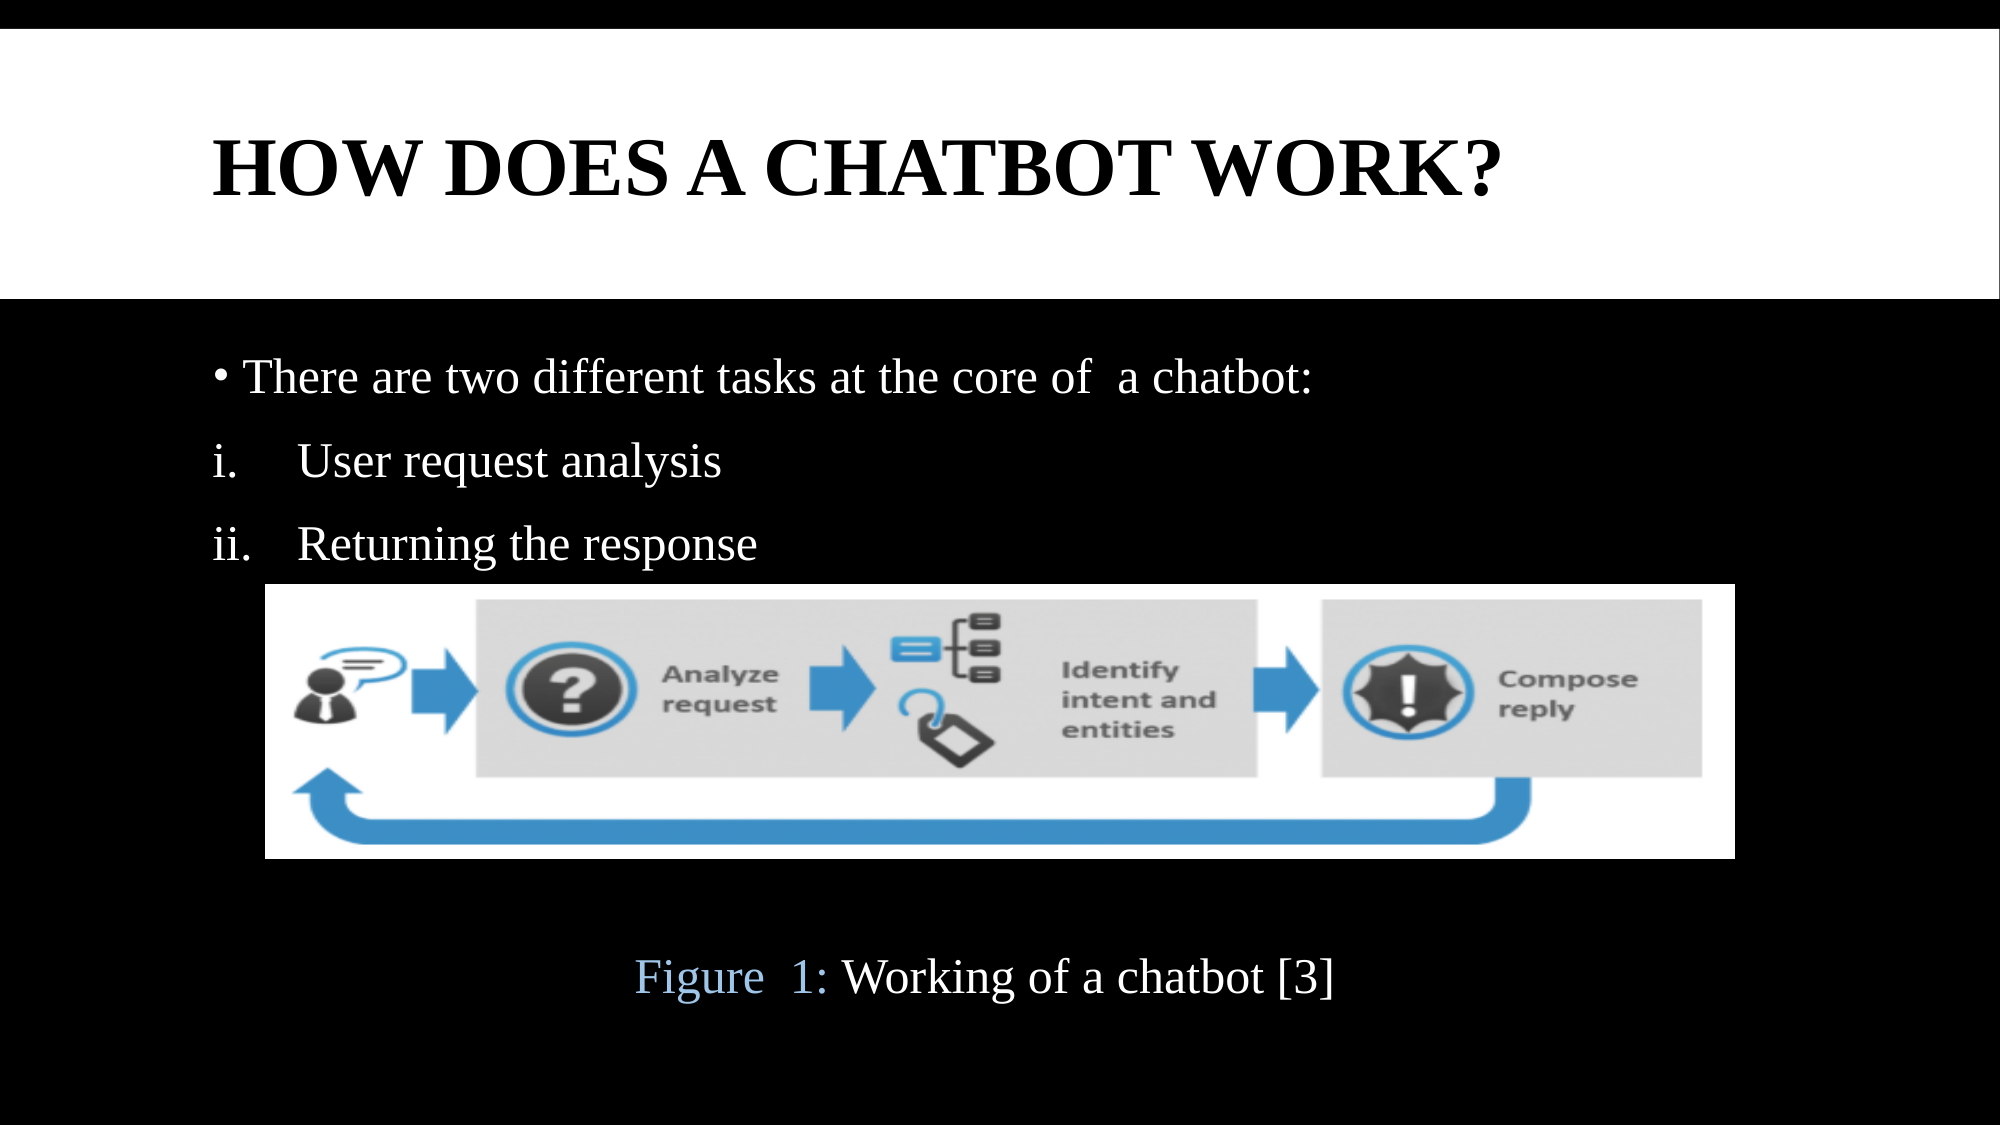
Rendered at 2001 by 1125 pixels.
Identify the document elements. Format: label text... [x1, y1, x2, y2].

text_box Figure 1: Working of a chatbot [3] [619, 928, 1381, 1012]
list There are two different tasks at the core of a chatbot: User request analysis Returning the response [197, 343, 1803, 1034]
title HOW DOES A CHATBOT WORK? [197, 46, 1803, 295]
picture [265, 584, 1735, 859]
